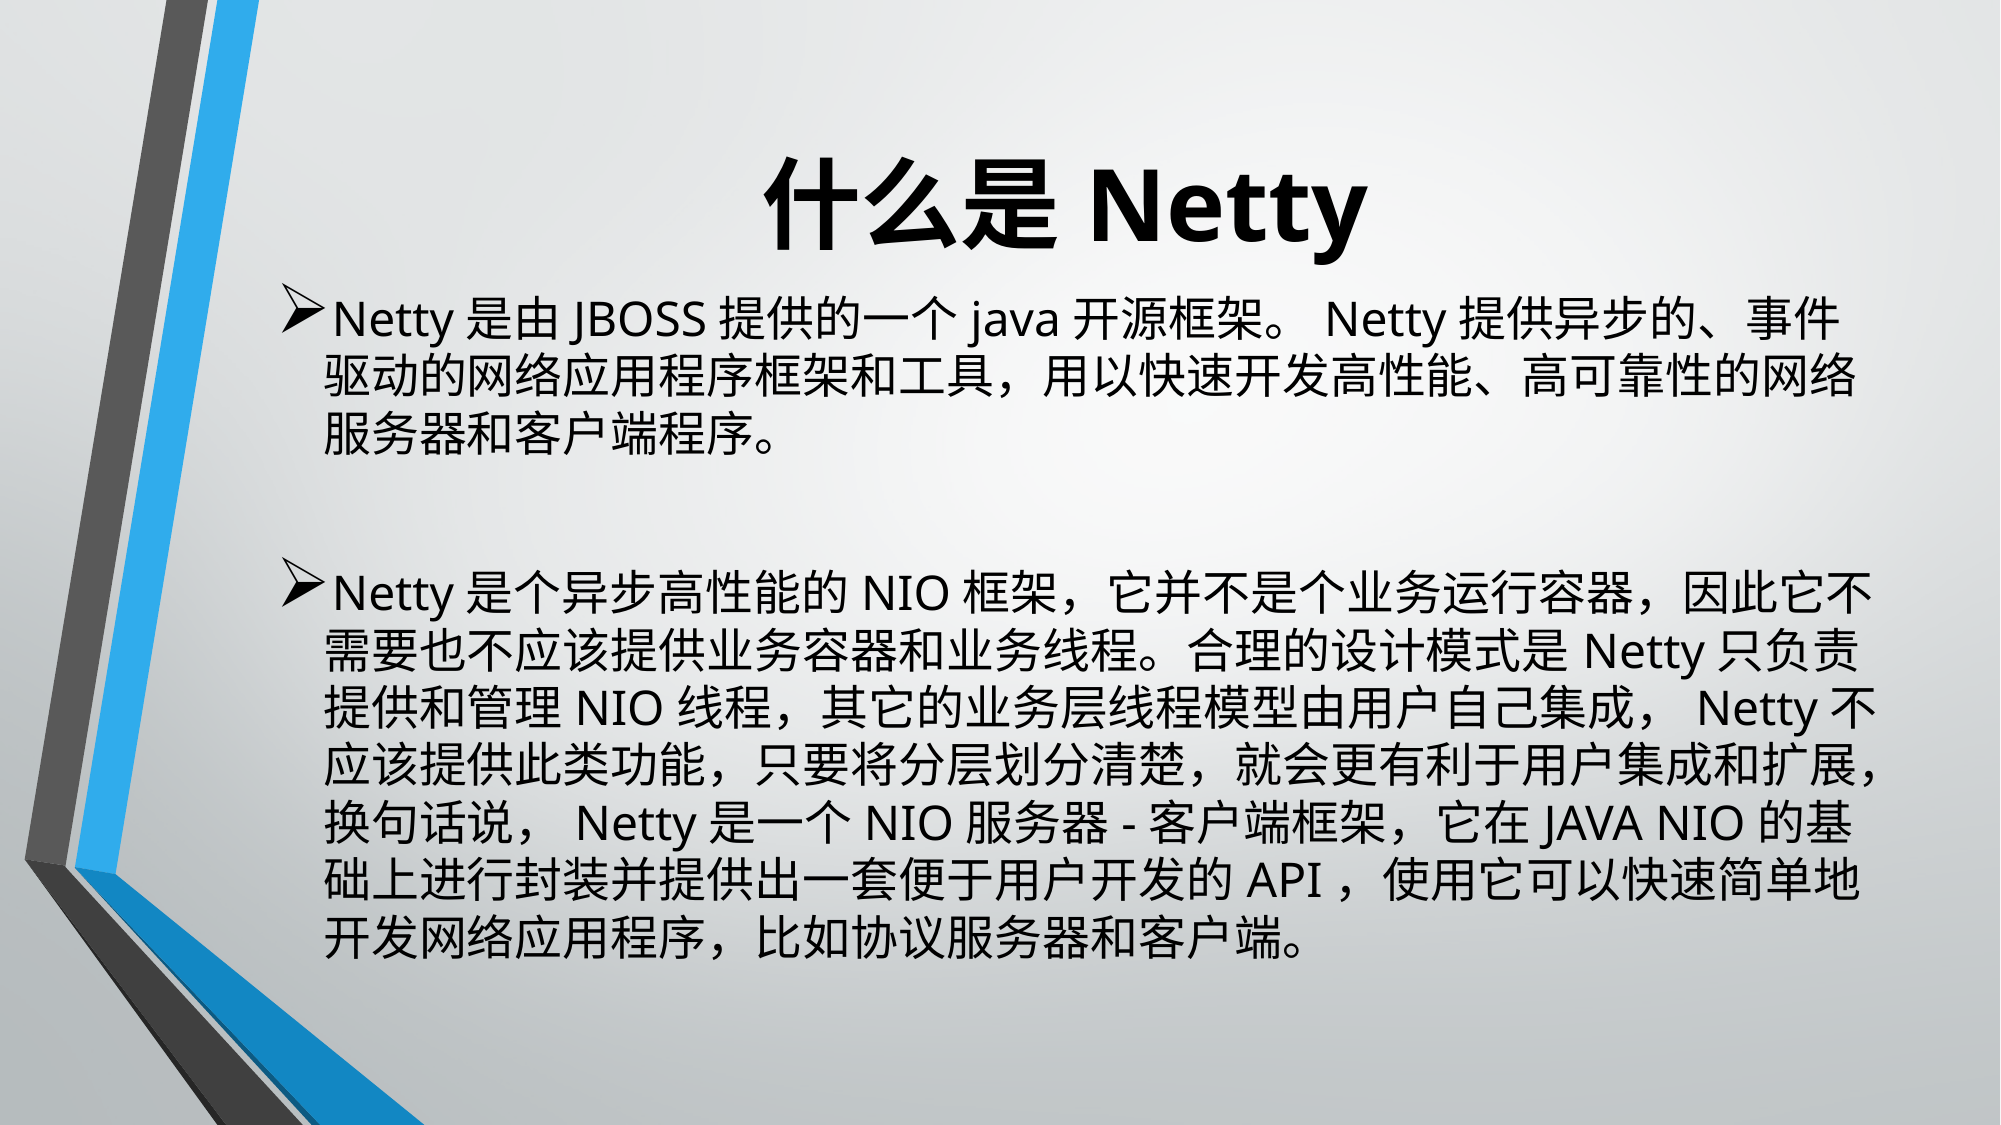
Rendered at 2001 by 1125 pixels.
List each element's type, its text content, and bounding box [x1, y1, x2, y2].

list Netty是由JBOSS提供的一个java开源框架。Netty提供异步的、事件驱动的网络应用程序框架和工具，用以快速开发高性能、高可靠性的网络服务器和客户端程序。 Netty是个异步高性能的NIO框架，它并不是个业务运行容器，因此它不需要也不应该提供业务容器和业务线程。合理的设计模式是Netty只负责提供和管理NIO线程，其它的业务层线程模型由用户自己集成，Netty不应该提供此类功能，只要将分层划分清楚，就会更有利于用户集成和扩展，换句话说，Netty是一个NIO服务器-客户端框架，它在JAVA NIO的基础上进行封装并提供出一套便于用户开发的API，使用它可以快速简单地开发网络应用程序，比如协议服务器和客户端。 [261, 291, 1905, 963]
title 什么是Netty [243, 112, 1887, 292]
